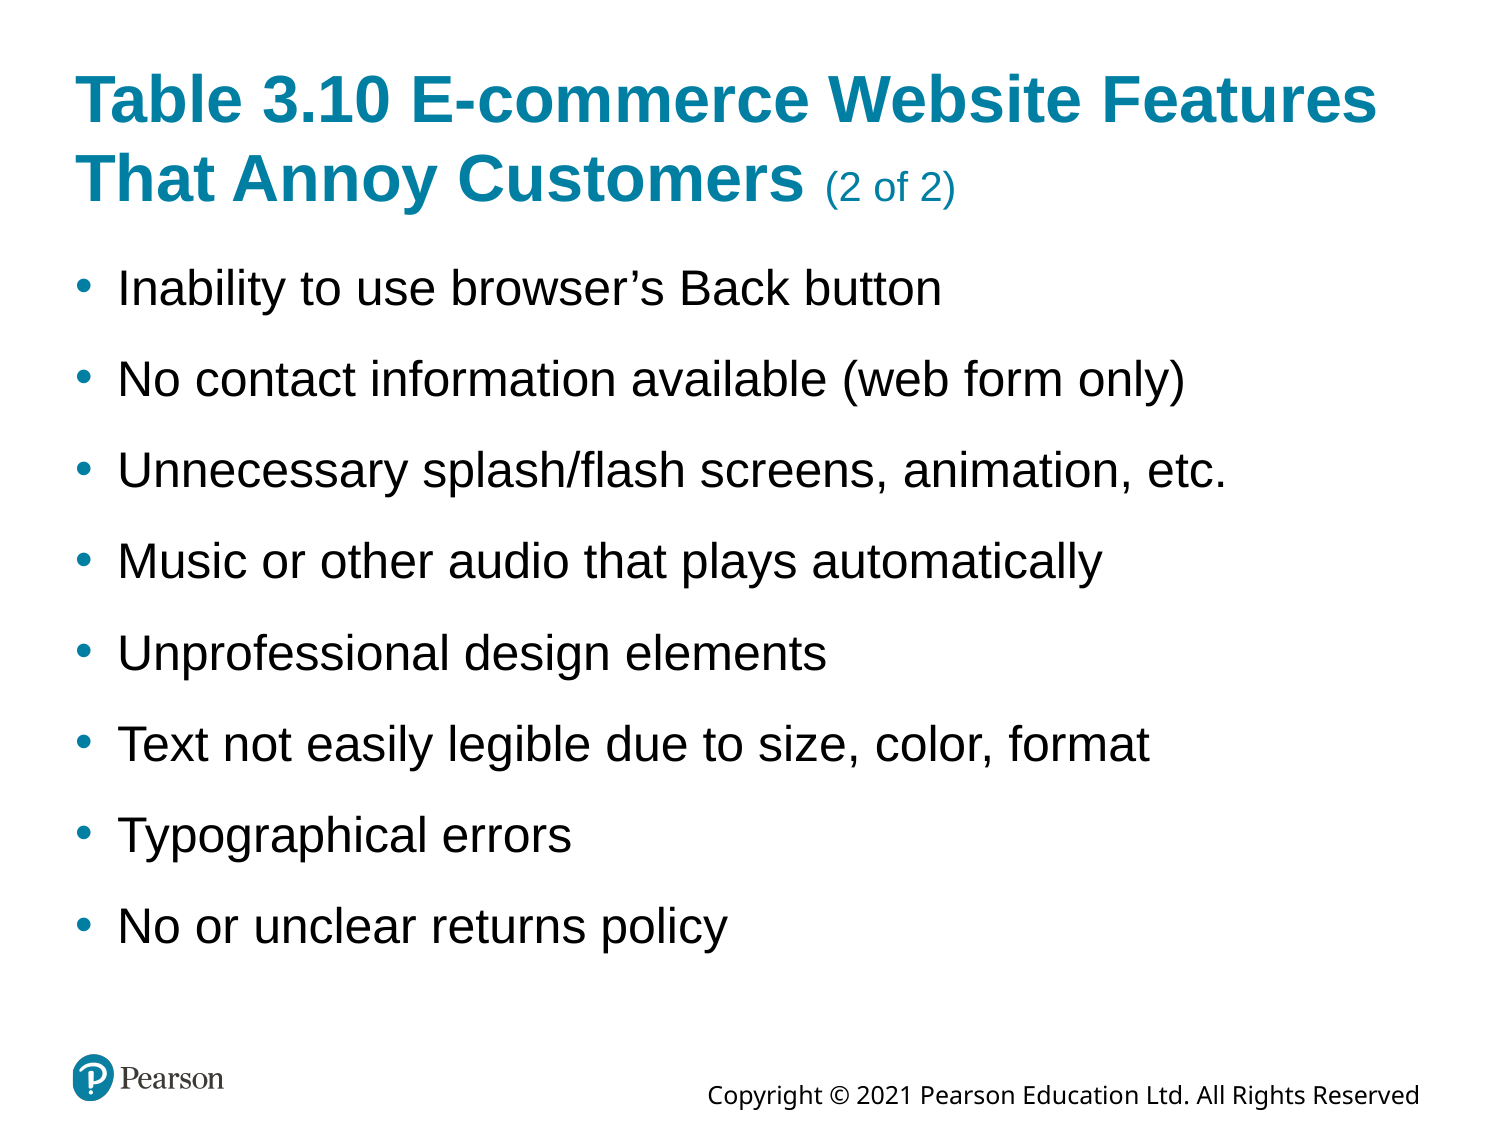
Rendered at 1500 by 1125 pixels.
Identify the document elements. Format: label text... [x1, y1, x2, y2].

picture [80, 1063, 106, 1088]
title Table 3.10 E-commerce Website Features That Annoy Customers (2 of 2) [75, 35, 1425, 216]
list Inability to use browser’s Back button No contact information available (web form only) Unnecessary splash/flash screens, animation, etc. Music or other audio that plays automatically Unprofessional design elements Text not easily legible due to size, color, format Typographical errors No or unclear returns policy [75, 255, 1425, 983]
picture [72, 1054, 88, 1070]
picture [98, 1054, 224, 1101]
picture [72, 1087, 83, 1101]
